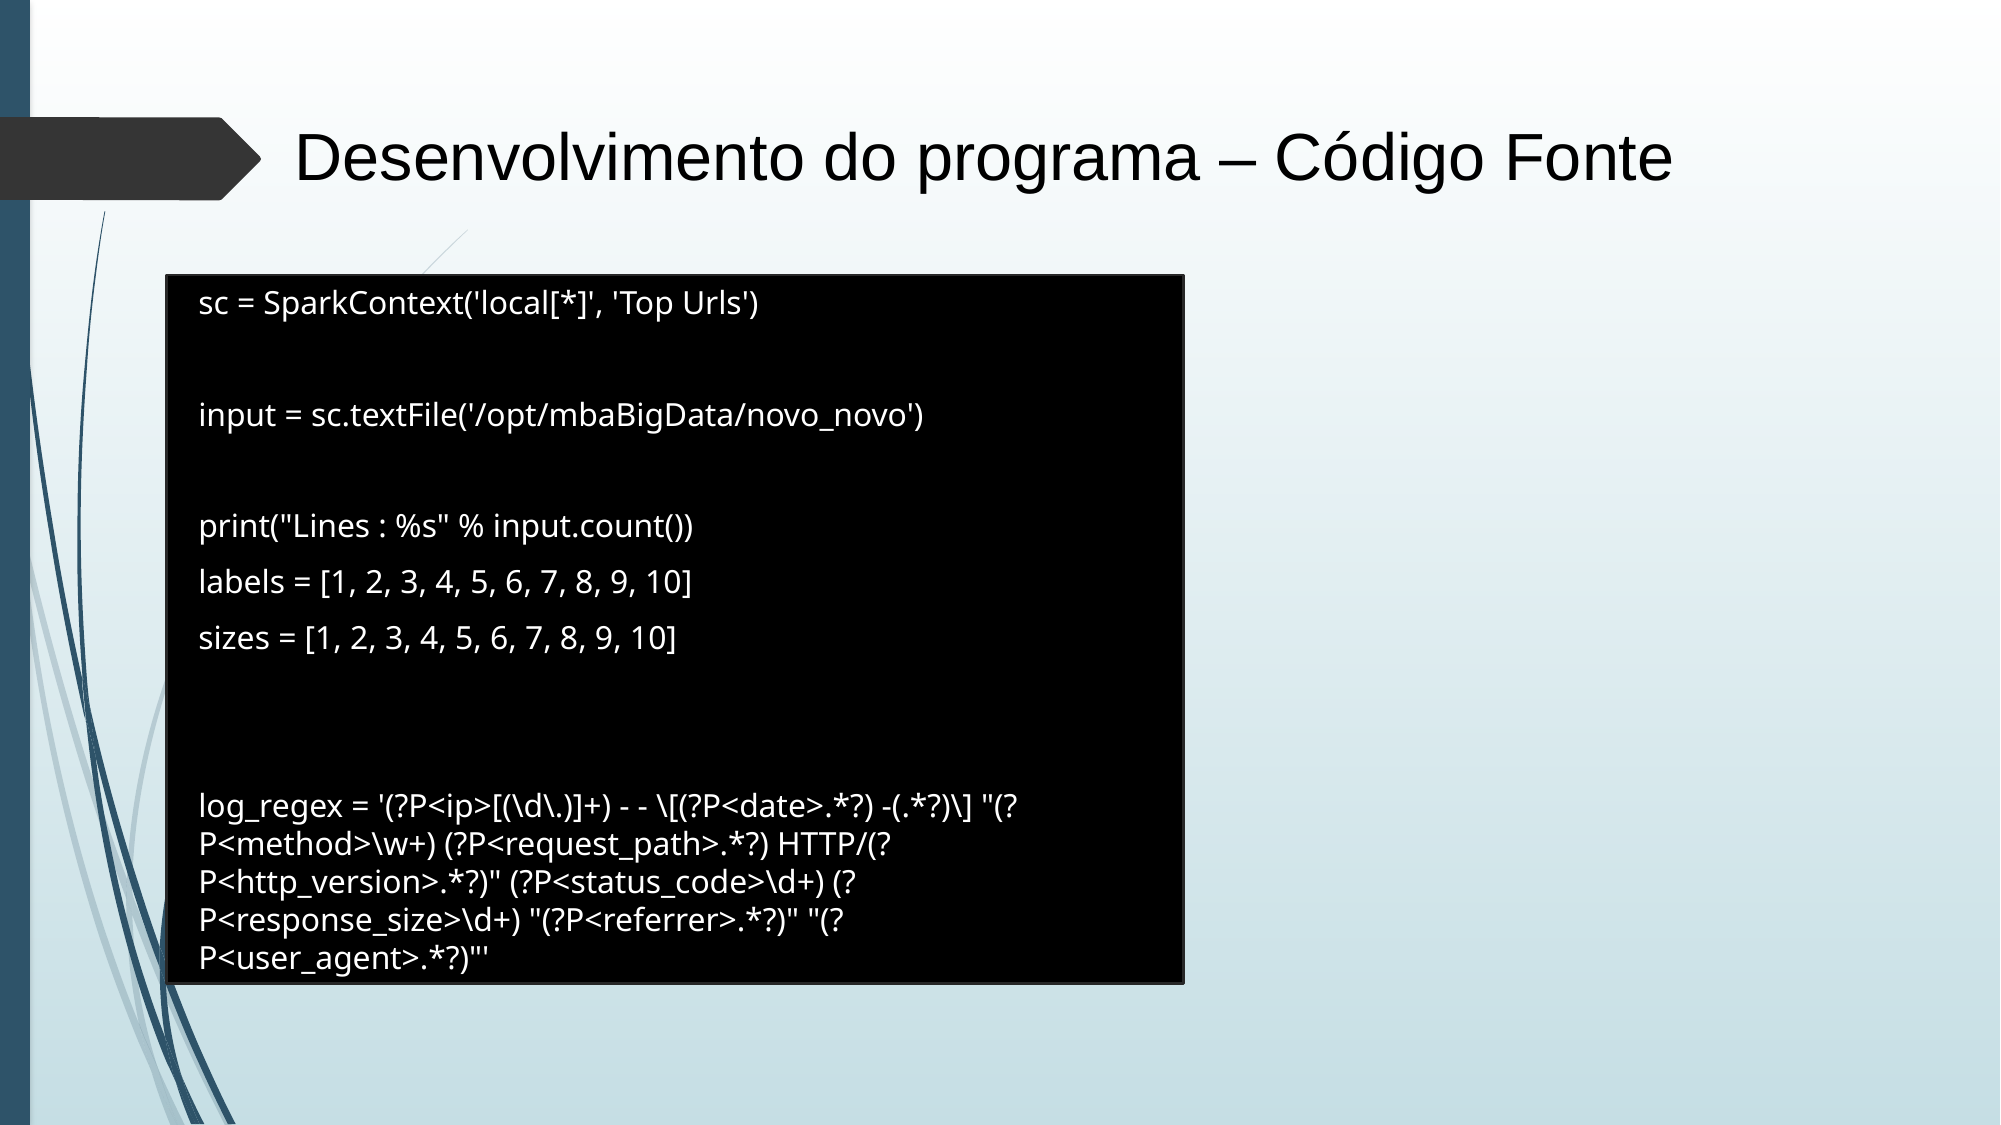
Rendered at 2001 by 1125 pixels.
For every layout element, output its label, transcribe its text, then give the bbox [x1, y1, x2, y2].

text_box Desenvolvimento do programa – Código Fonte [279, 106, 1691, 202]
text_box [165, 274, 1185, 985]
list sc = SparkContext('local[*]', 'Top Urls') input = sc.textFile('/opt/mbaBigData/novo_novo') print("Lines : %s" % input.count()) labels = [1, 2, 3, 4, 5, 6, 7, 8, 9, 10] sizes = [1, 2, 3, 4, 5, 6, 7, 8, 9, 10] log_regex = '(?P<ip>[(\d\.)]+) - - \[(?P<date>.*?) -(.*?)\] "(?P<method>\w+) (?P<request_path>.*?) HTTP/(?P<http_version>.*?)" (?P<status_code>\d+) (?P<response_size>\d+) "(?P<referrer>.*?)" "(?P<user_agent>.*?)"' [183, 275, 1137, 984]
